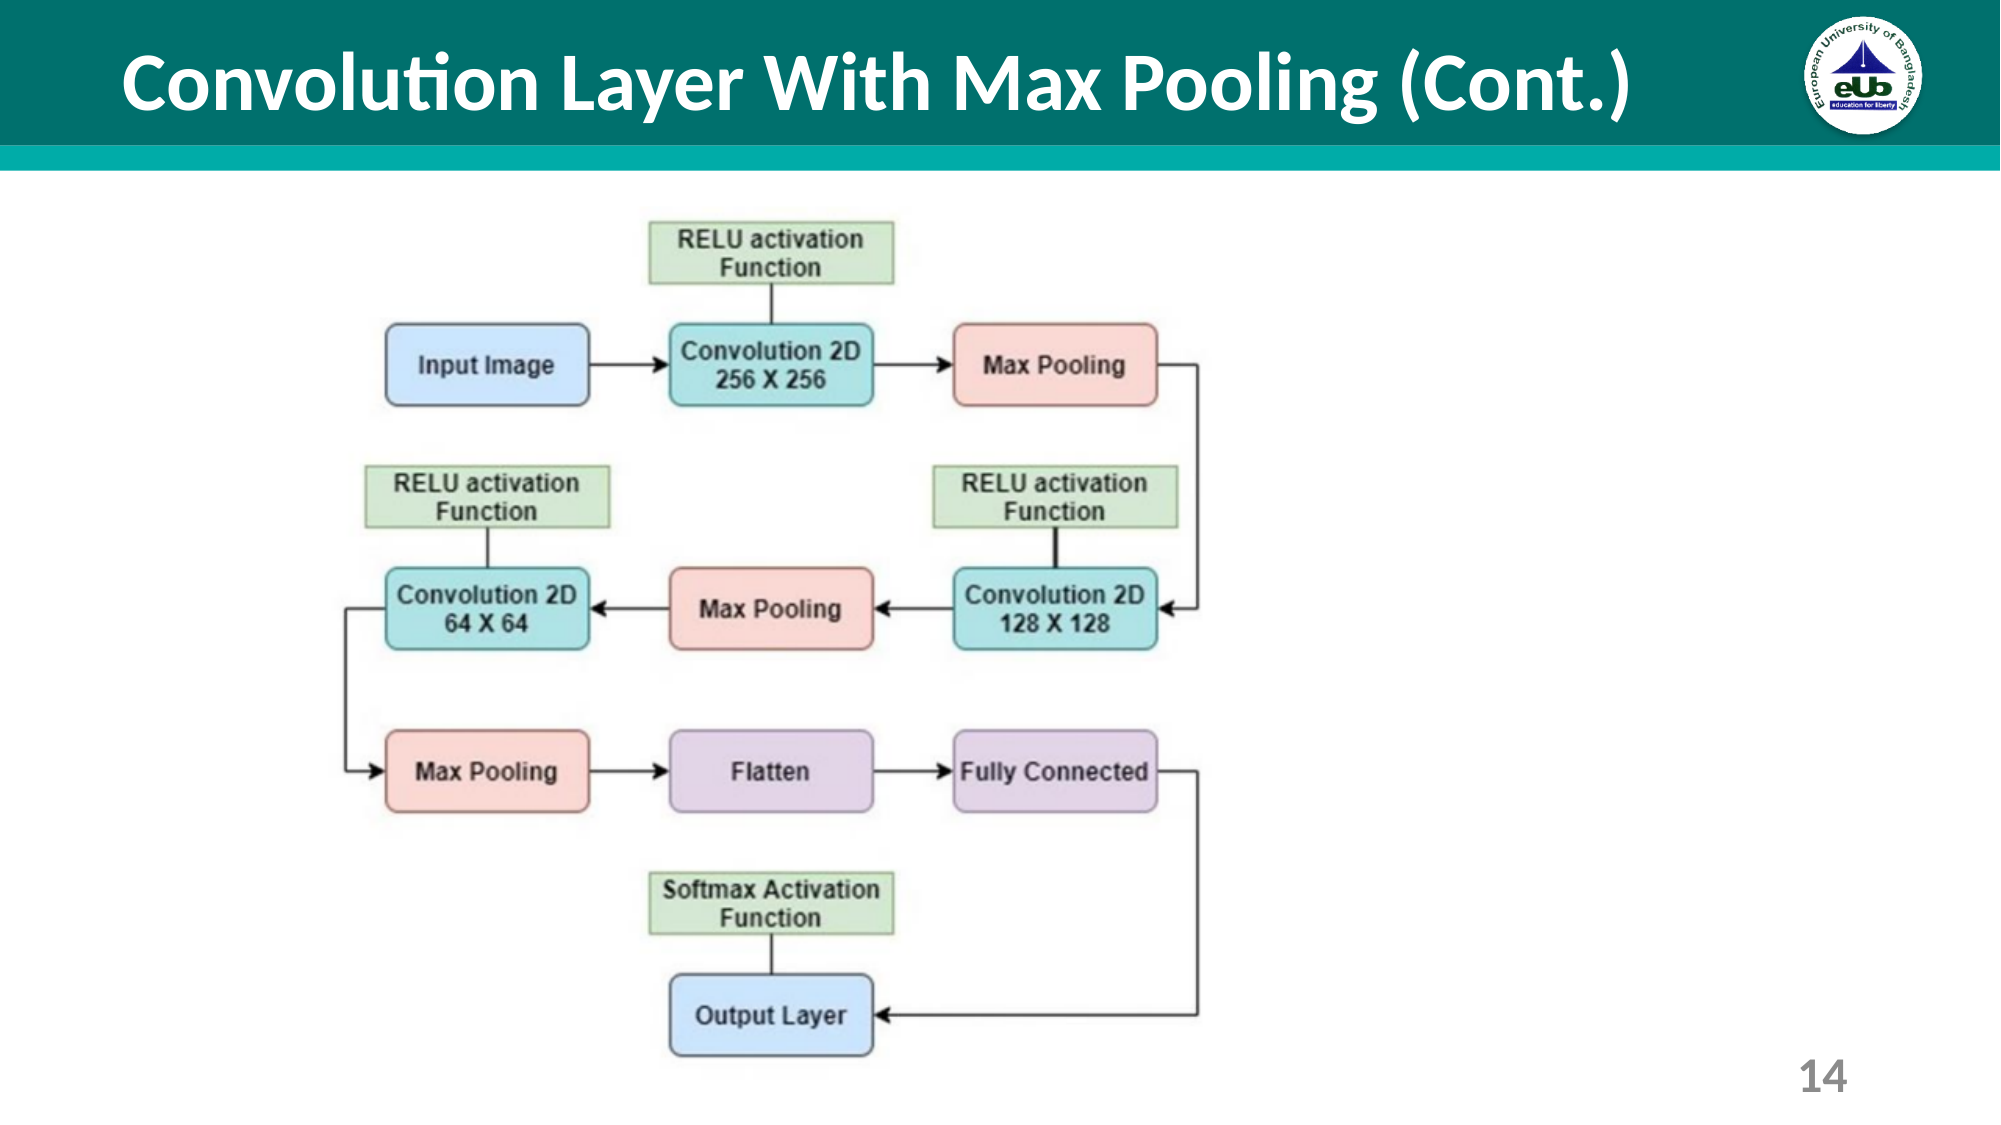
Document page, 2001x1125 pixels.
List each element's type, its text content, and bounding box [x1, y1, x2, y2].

text_box [0, 145, 2000, 172]
text_box Convolution Layer With Max Pooling (Cont.) [107, 19, 1650, 135]
picture [238, 180, 1262, 1103]
text_box [0, 0, 2000, 145]
slide_number 14 [1412, 1042, 1863, 1103]
picture [1795, 14, 1930, 142]
